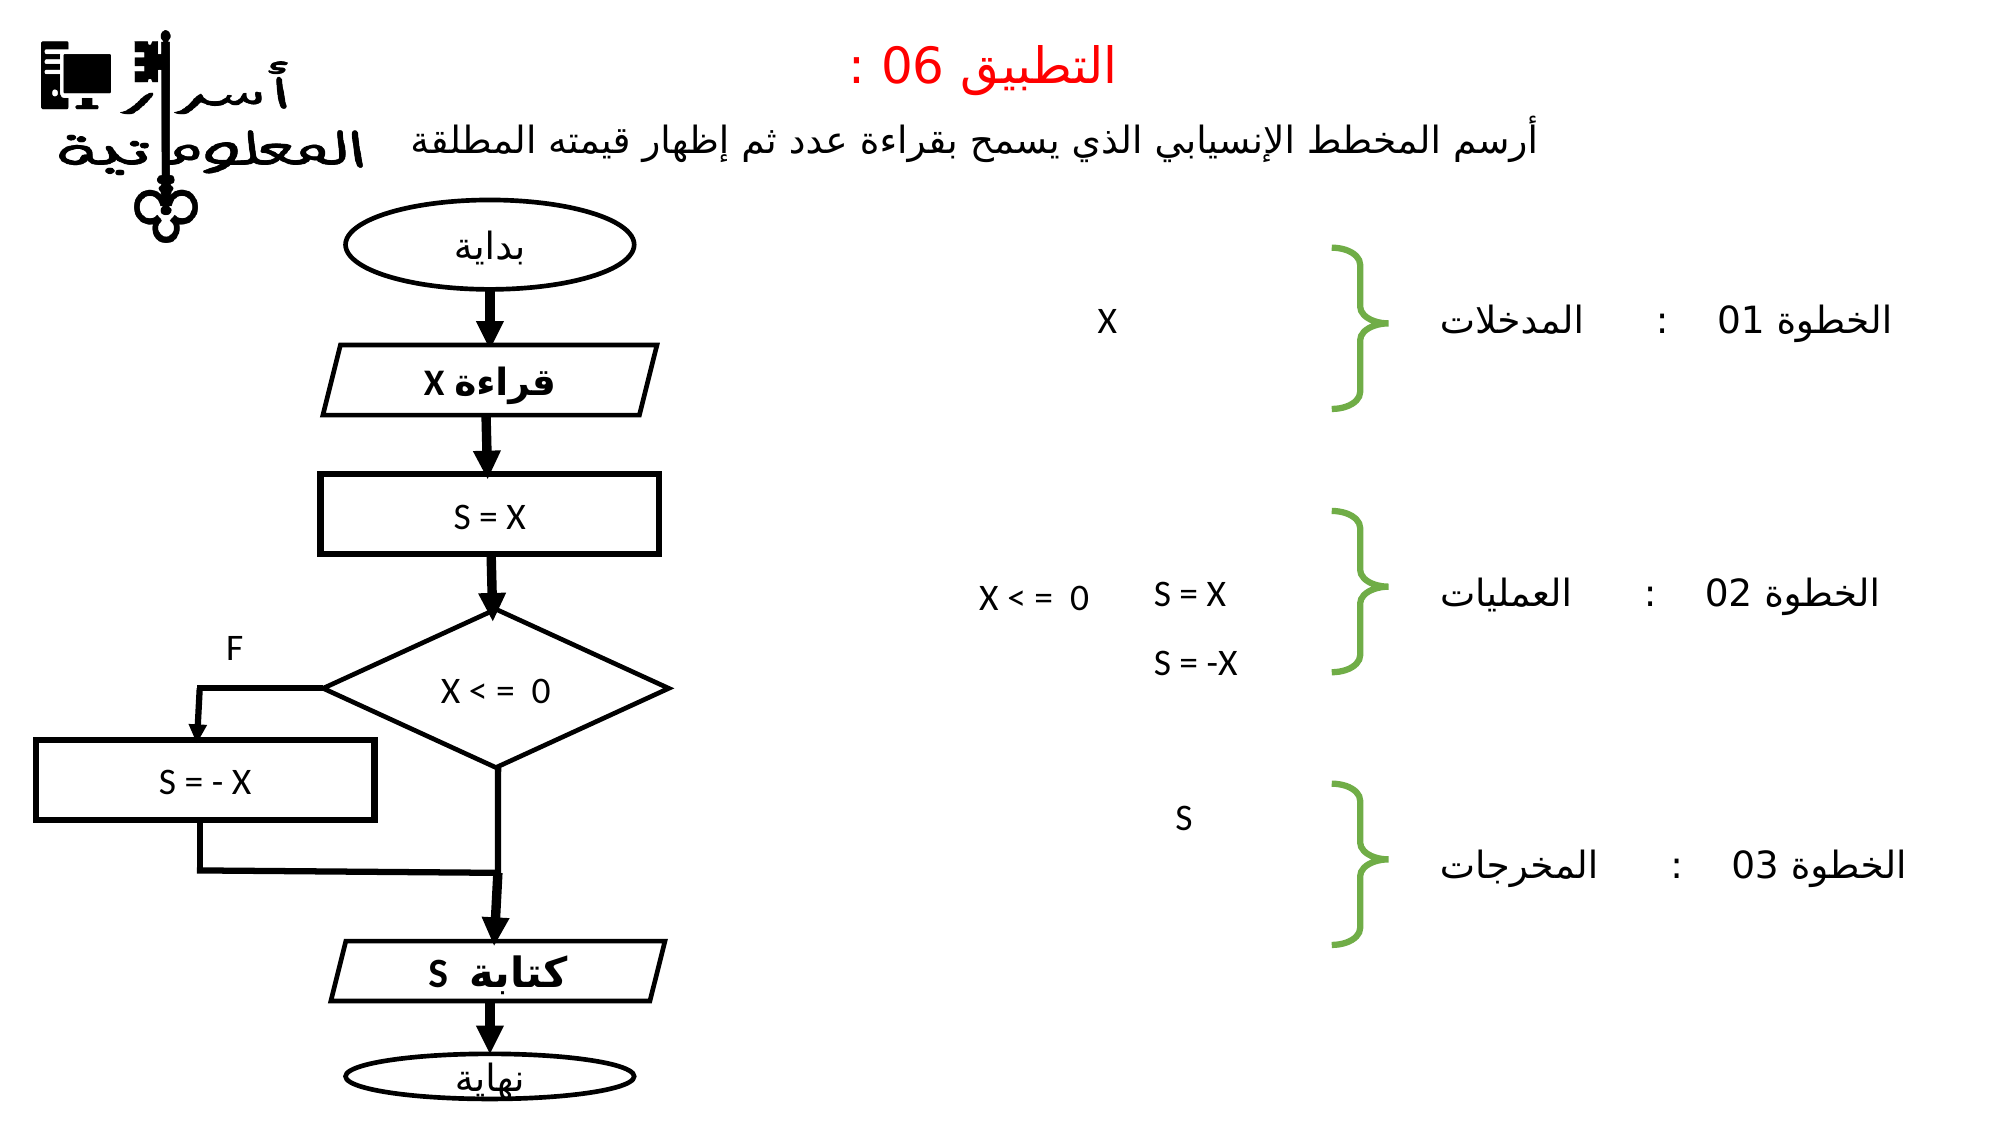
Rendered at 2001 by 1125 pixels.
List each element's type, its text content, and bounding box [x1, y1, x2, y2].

text_box الخطوة 01 : المدخلات [1425, 288, 2000, 349]
text_box [1331, 246, 1389, 411]
picture [41, 30, 363, 243]
text_box كتابة S [329, 940, 667, 1003]
text_box قراءة X [321, 343, 659, 417]
text_box الخطوة 03 : المخرجات [1425, 834, 2000, 894]
text_box [1331, 782, 1389, 947]
text_box الخطوة 02 : العمليات [1425, 561, 2000, 622]
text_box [494, 872, 498, 946]
text_box التطبيق 06 : أرسم المخطط الإنسيابي الذي يسمح بقراءة عدد ثم إظهار قيمته المطلقة [231, 25, 1719, 168]
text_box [345, 1002, 635, 1099]
text_box S = X [1130, 561, 1296, 622]
text_box [1331, 509, 1389, 674]
text_box S = - X [35, 739, 196, 821]
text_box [196, 609, 669, 873]
text_box S = X [320, 473, 660, 555]
text_box X [1082, 288, 1296, 349]
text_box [345, 199, 635, 350]
text_box X < = 0 [955, 565, 1121, 626]
text_box S = -X [1130, 631, 1296, 691]
text_box S [994, 785, 1208, 845]
